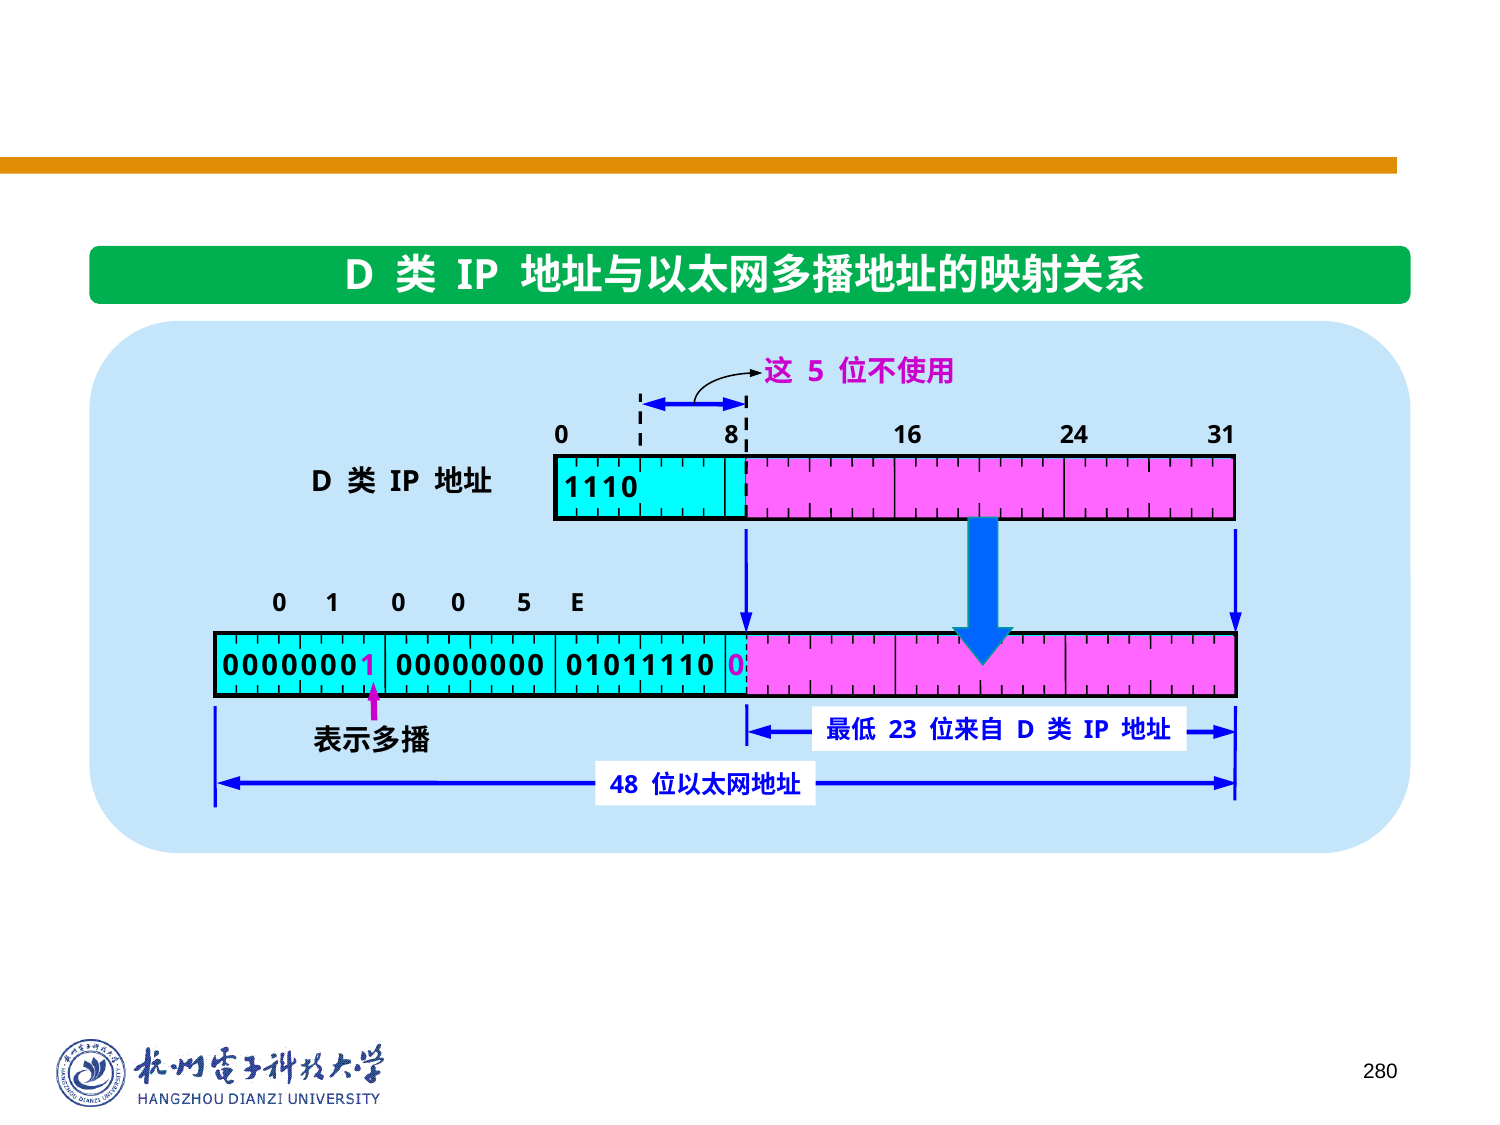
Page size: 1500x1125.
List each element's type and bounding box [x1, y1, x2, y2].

text_box [89, 240, 1411, 306]
picture [55, 1025, 407, 1125]
text_box [88, 319, 1412, 855]
